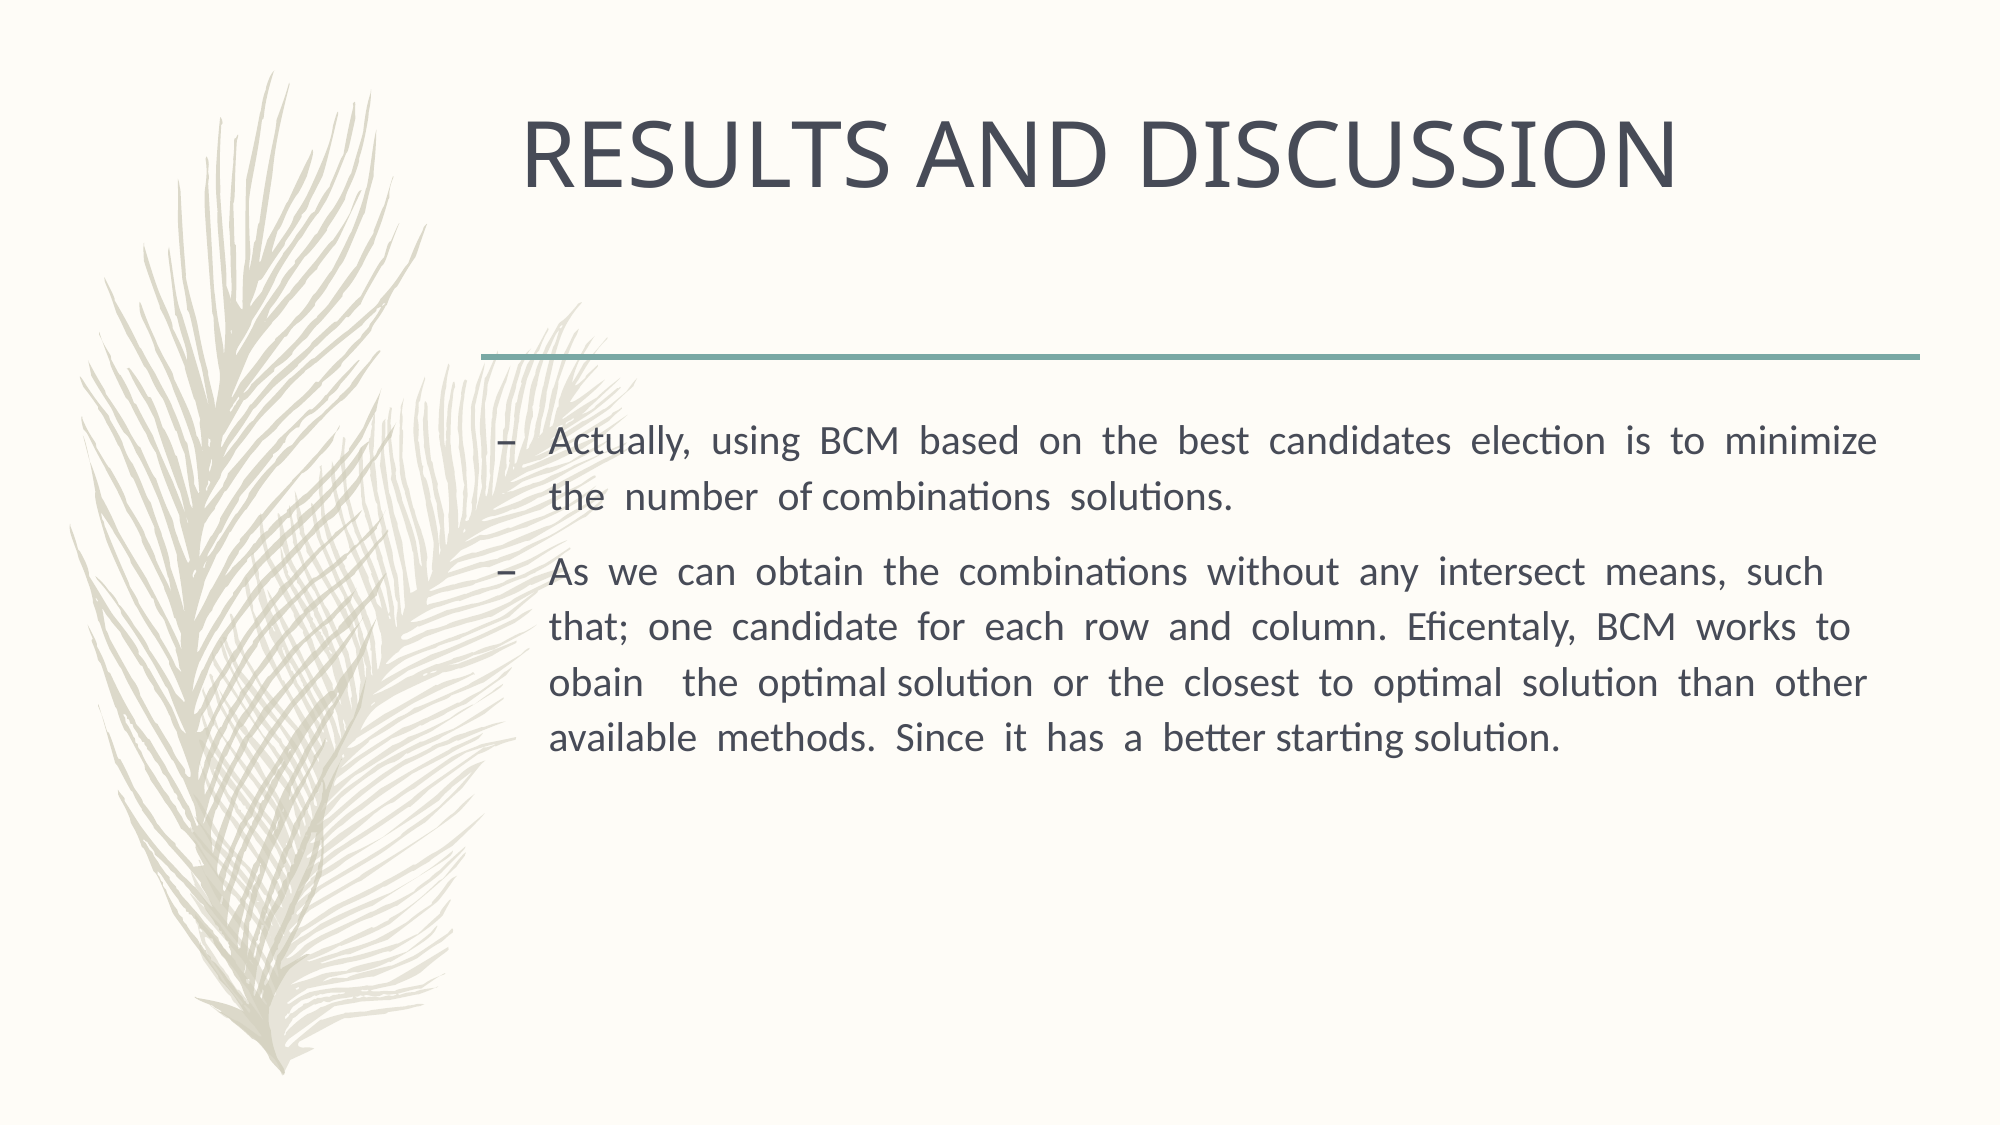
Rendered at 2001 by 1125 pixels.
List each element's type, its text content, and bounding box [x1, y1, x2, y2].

list Actually, using BCM based on the best candidates election is to minimize the number of combinations solutions. As we can obtain the combinations without any intersect means, such that; one candidate for each row and column. Eficentaly, BCM works to obain the optimal solution or the closest to optimal solution than other available methods. Since it has a better starting solution. [481, 399, 1920, 999]
title RESULTS AND DISCUSSION [481, 93, 1920, 350]
